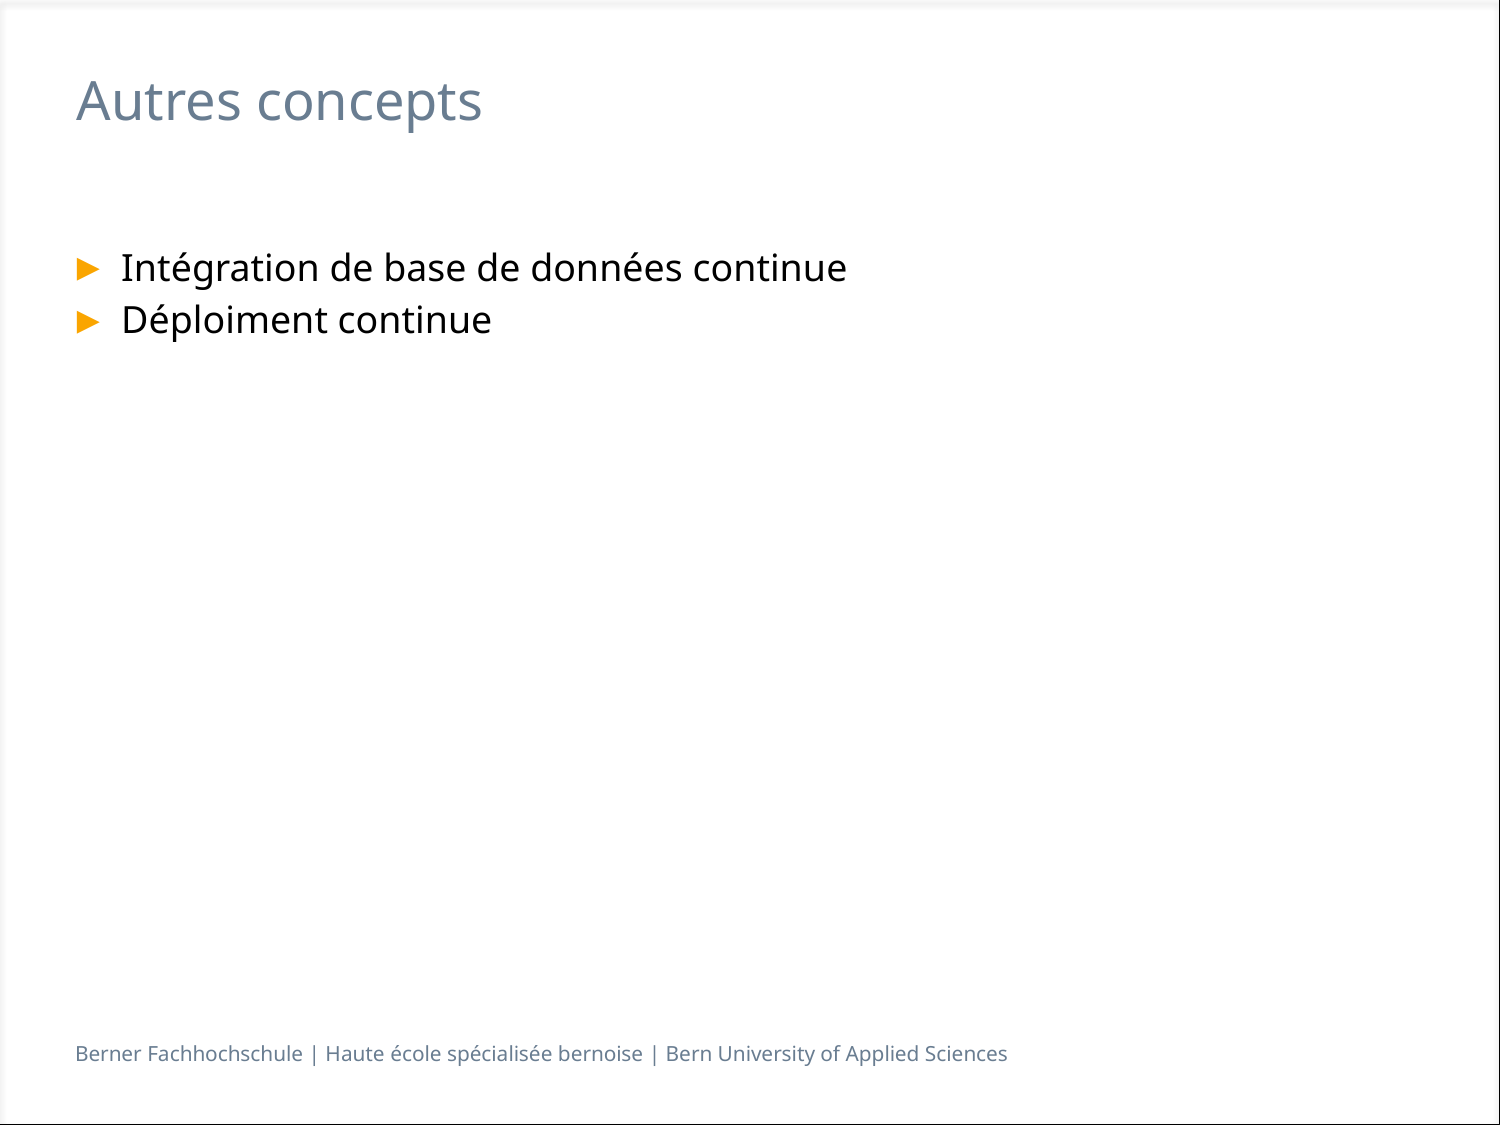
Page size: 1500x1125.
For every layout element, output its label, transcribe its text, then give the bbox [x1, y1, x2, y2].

title Autres concepts [76, 59, 1406, 148]
list Intégration de base de données continue Déploiment continue [76, 236, 1406, 1004]
